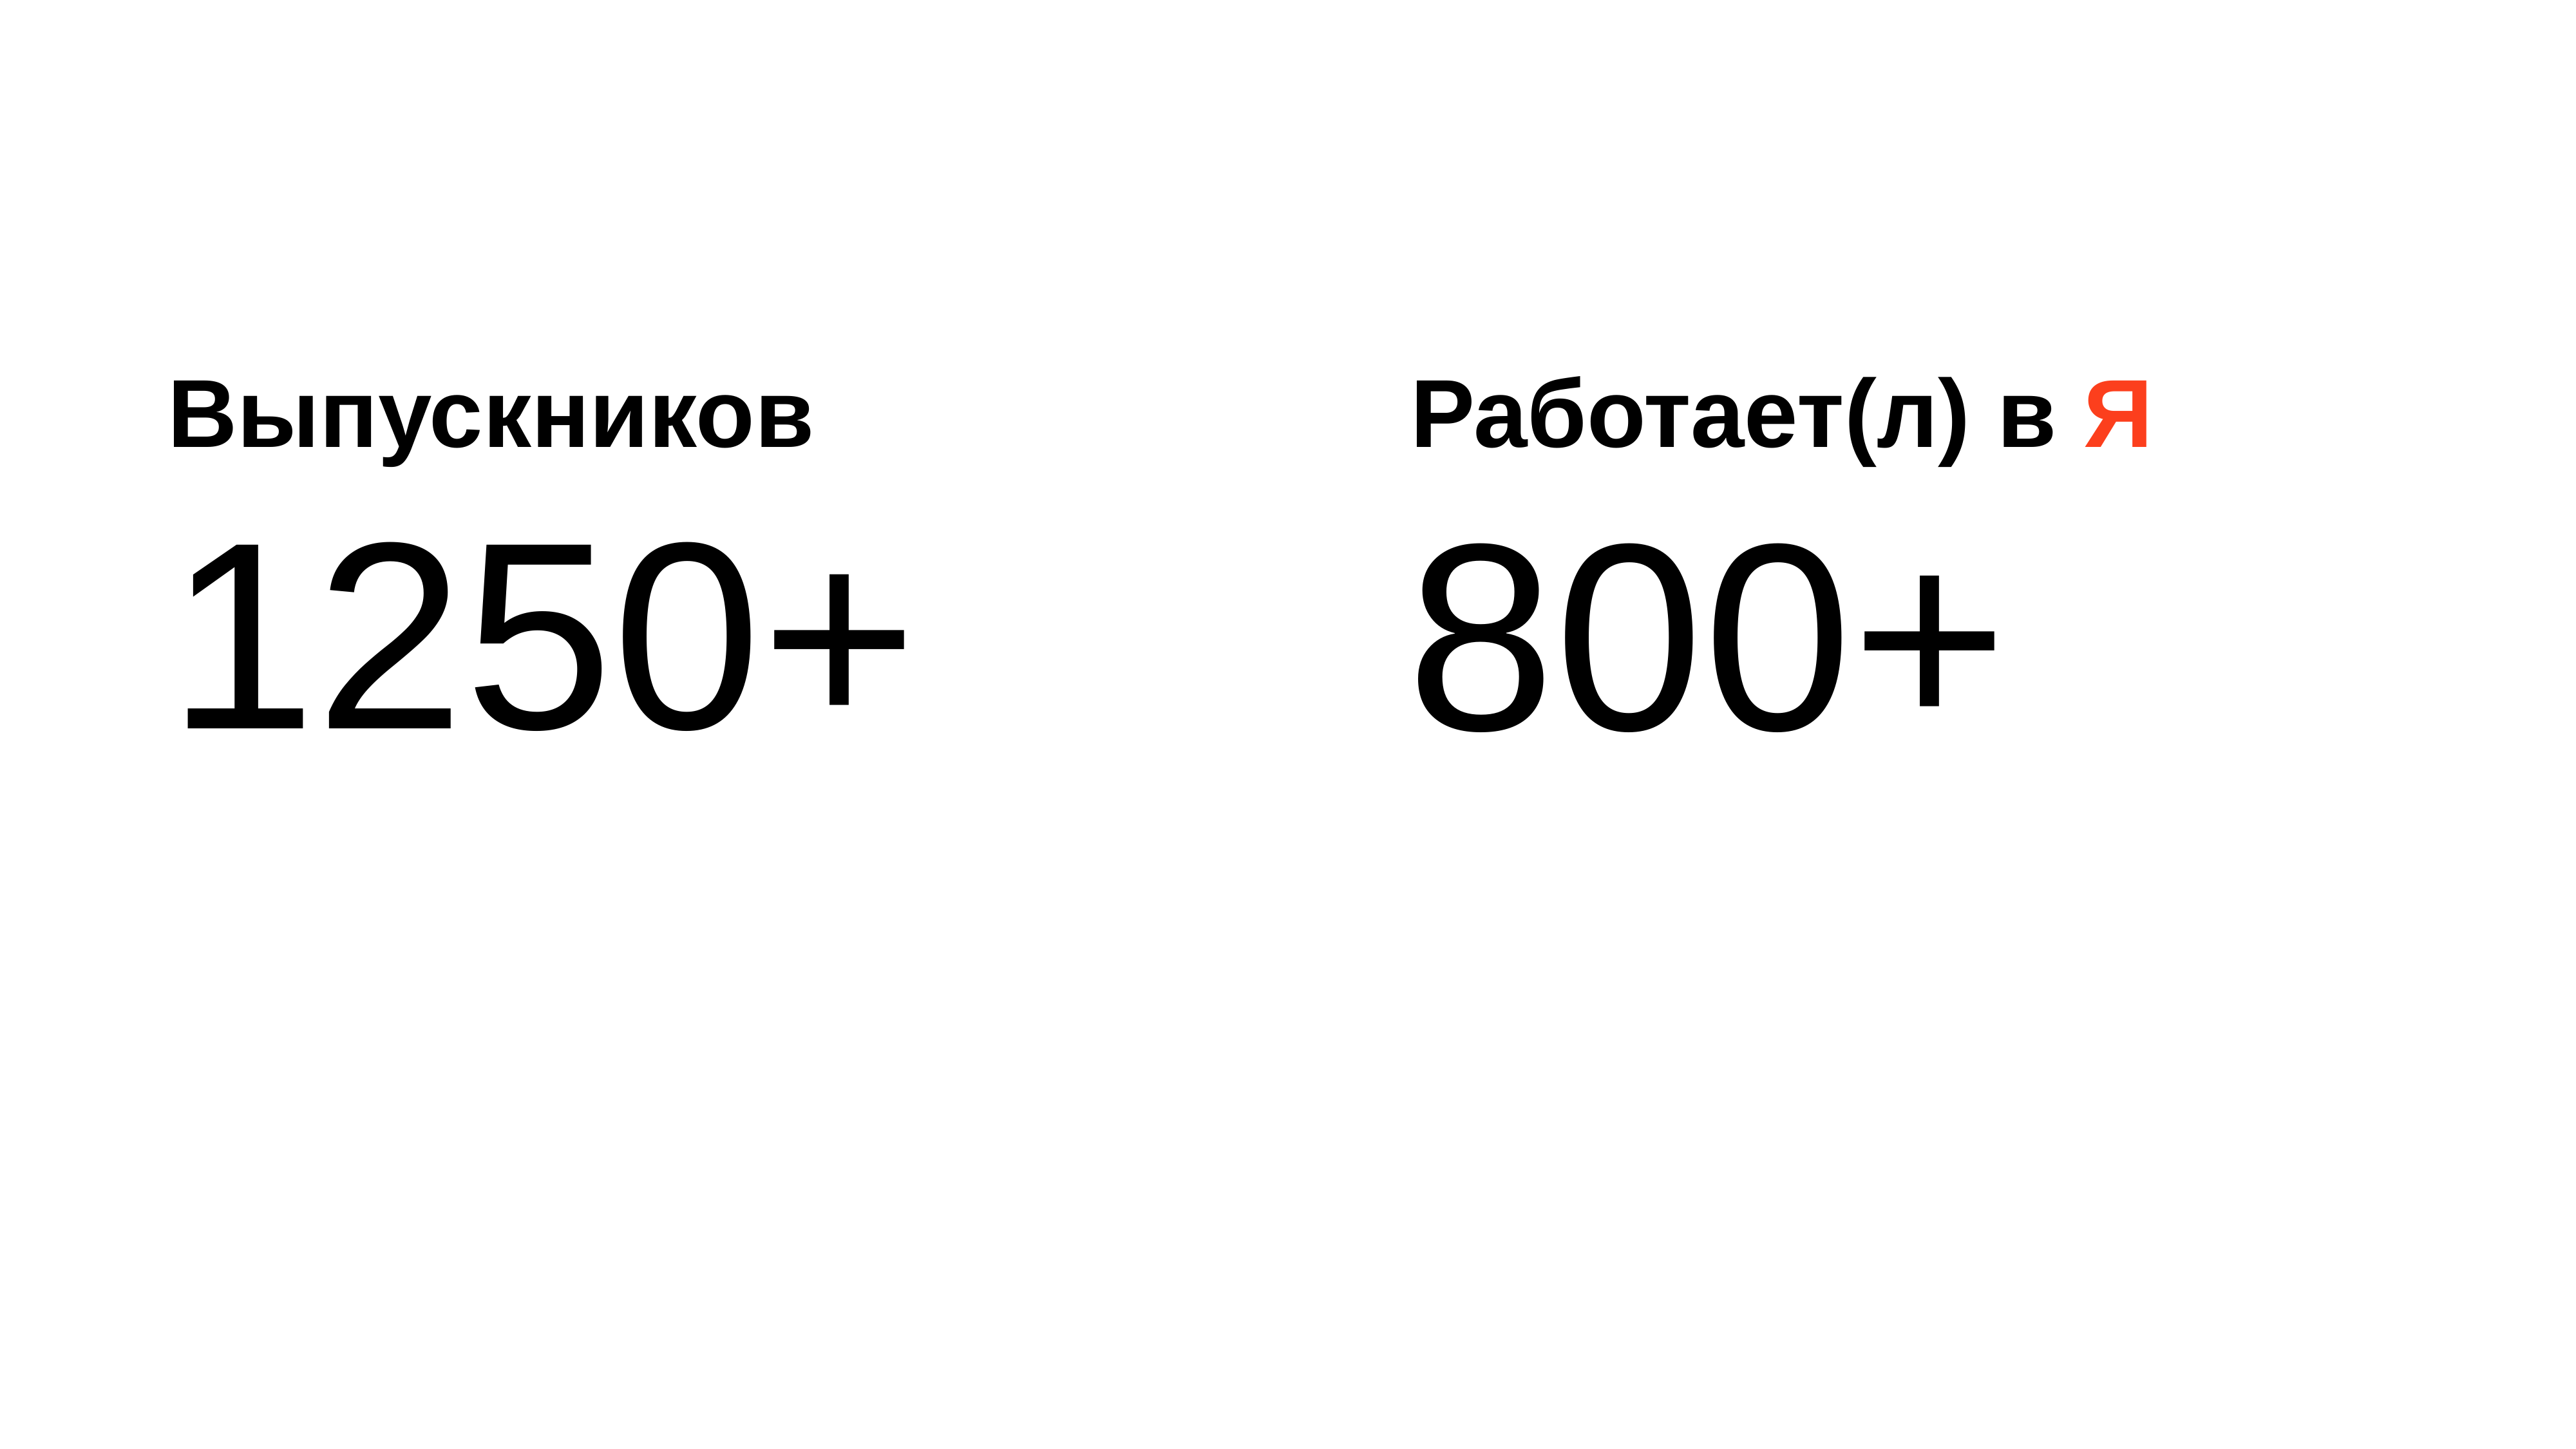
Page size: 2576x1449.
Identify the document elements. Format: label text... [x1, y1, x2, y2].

title Выпускников [167, 330, 886, 440]
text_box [1406, 330, 2438, 770]
text_box 1250+ [167, 440, 1199, 769]
